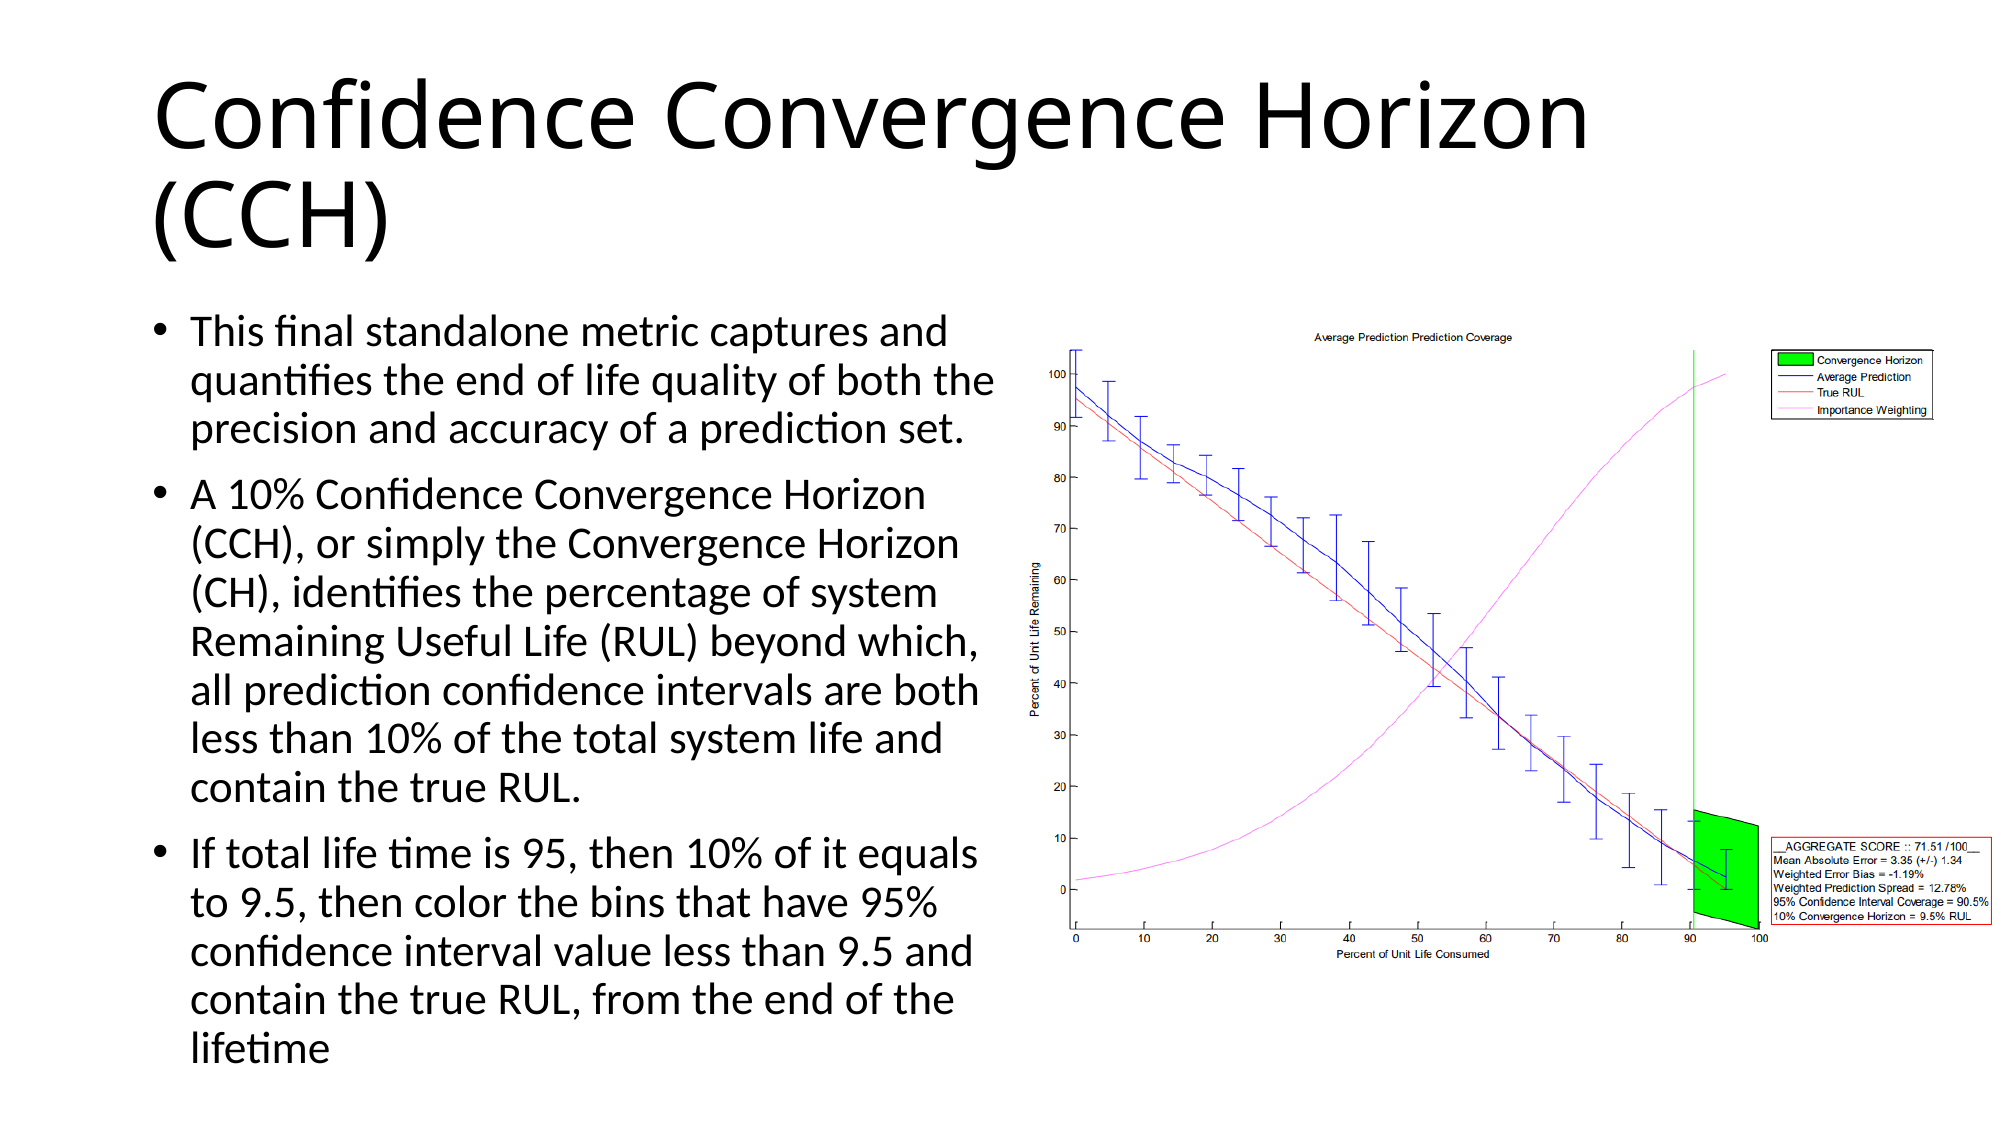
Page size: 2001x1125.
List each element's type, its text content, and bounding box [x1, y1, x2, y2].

picture [1017, 317, 2000, 964]
title Confidence Convergence Horizon (CCH) [137, 59, 1863, 278]
